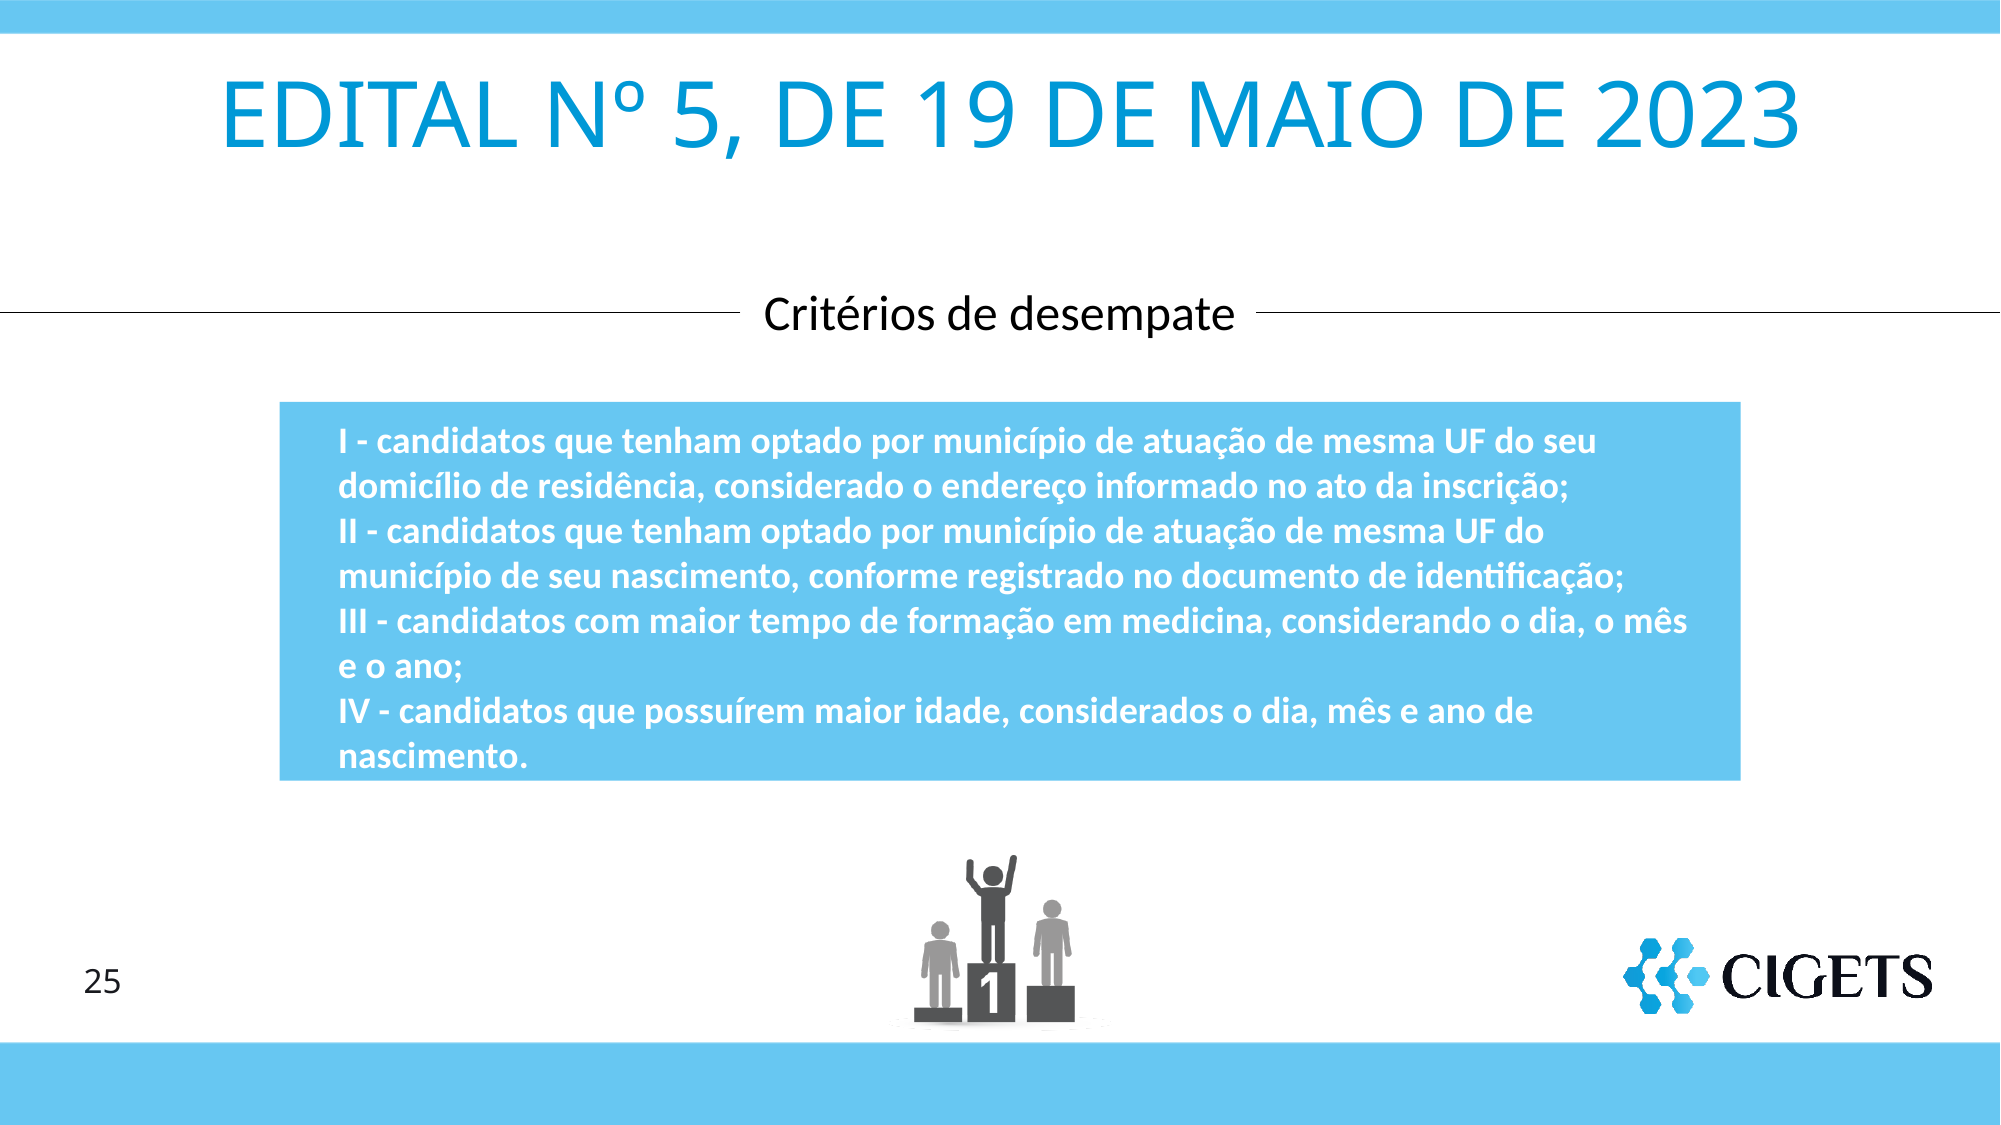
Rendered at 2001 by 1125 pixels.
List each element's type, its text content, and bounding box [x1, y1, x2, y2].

slide_number 25 [68, 953, 519, 1014]
text_box Critérios de desempate [156, 273, 1843, 469]
title EDITAL Nº 5, DE 19 DE MAIO DE 2023 [68, 61, 1955, 279]
picture [0, 0, 2000, 312]
text_box I - candidatos que tenham optado por município de atuação de mesma UF do seu domicílio de residência, considerado o endereço informado no ato da inscrição; II - candidatos que tenham optado por município de atuação de mesma UF do município de seu nascimento, conforme registrado no documento de identificação; III - candidatos com maior tempo de formação em medicina, considerando o dia, o mês e o ano; IV - candidatos que possuírem maior idade, considerados o dia, mês e ano de nascimento. [323, 408, 1721, 784]
text_box [279, 469, 323, 782]
picture [0, 313, 2000, 1125]
text_box [1721, 469, 1742, 782]
